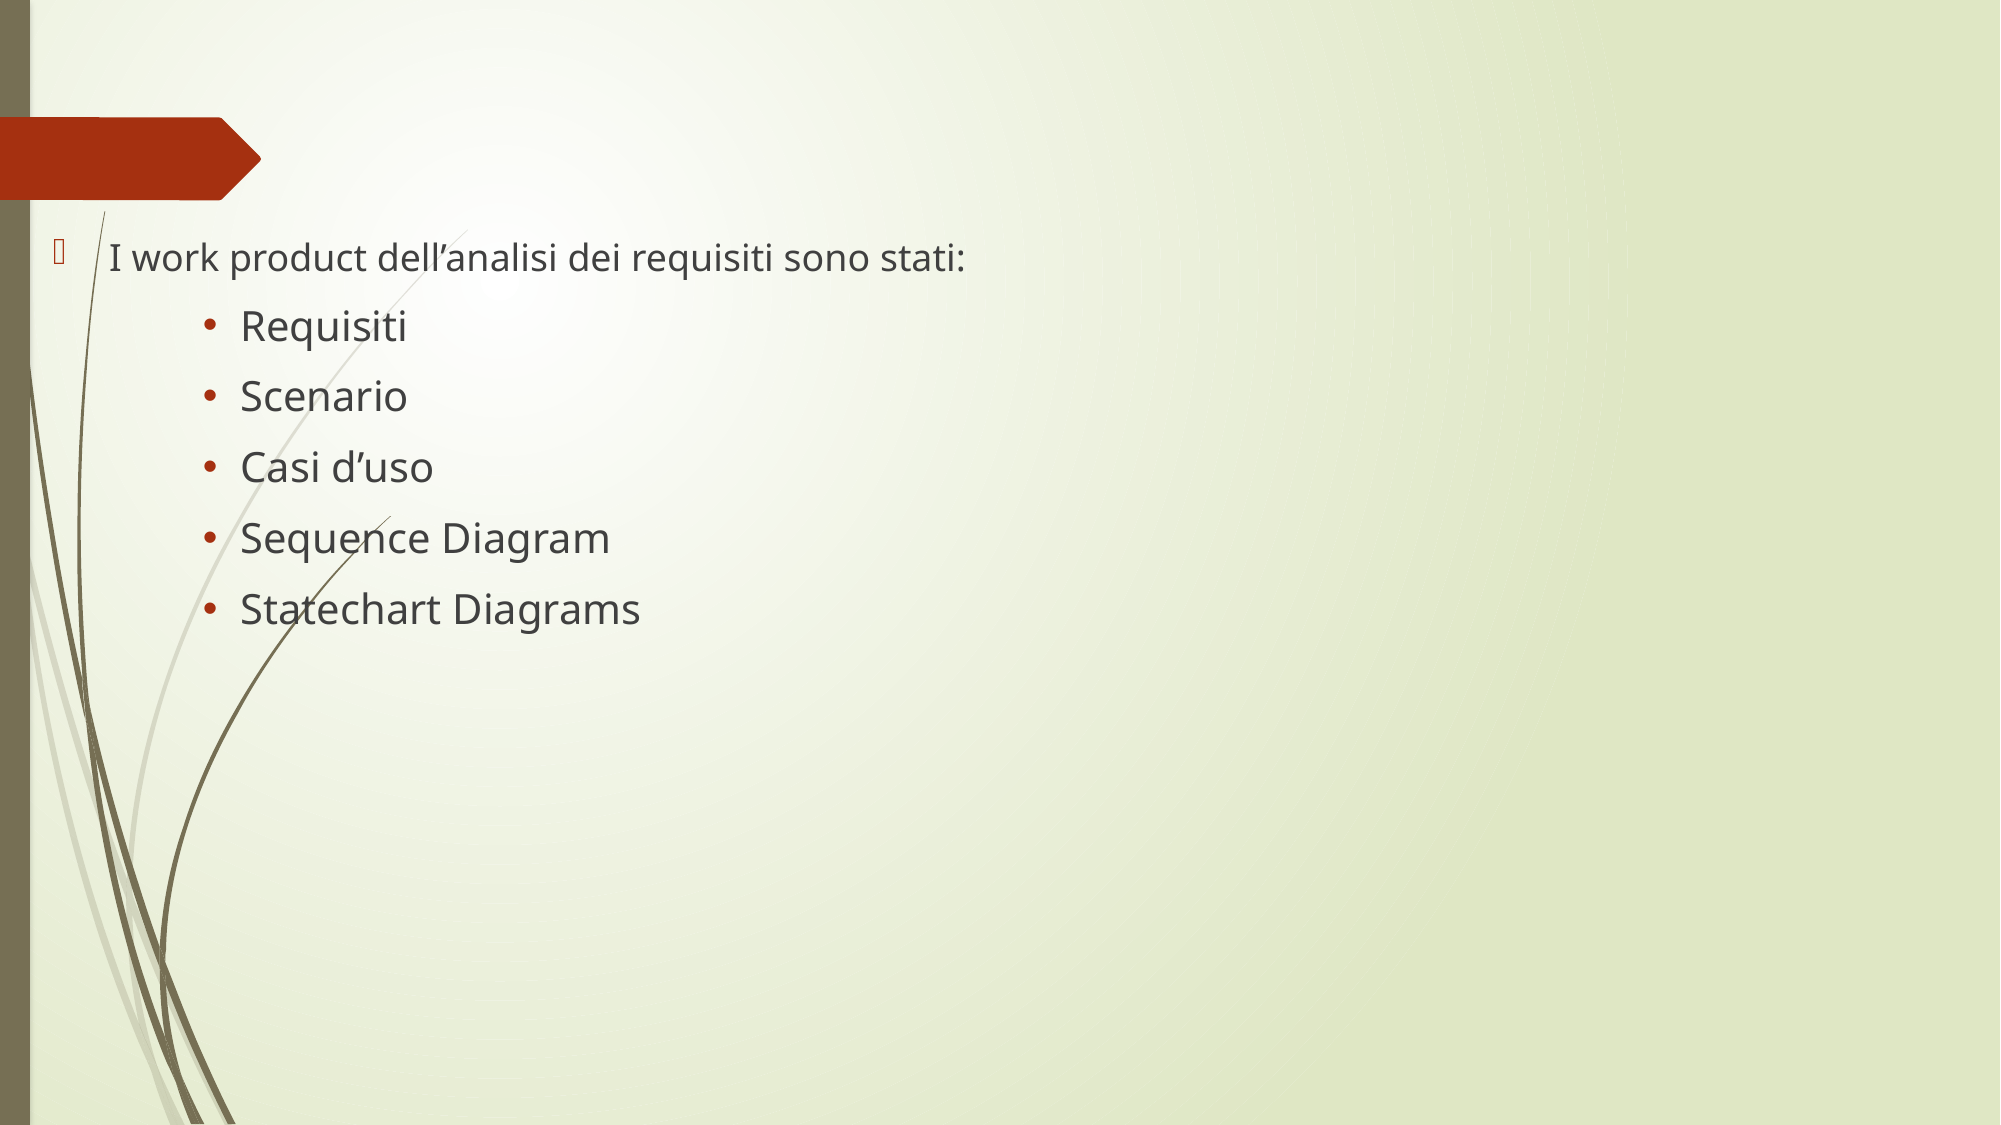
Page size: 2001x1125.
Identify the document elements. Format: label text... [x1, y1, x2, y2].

list I work product dell’analisi dei requisiti sono stati: Requisiti Scenario Casi d’uso Sequence Diagram Statechart Diagrams [37, 225, 1888, 970]
